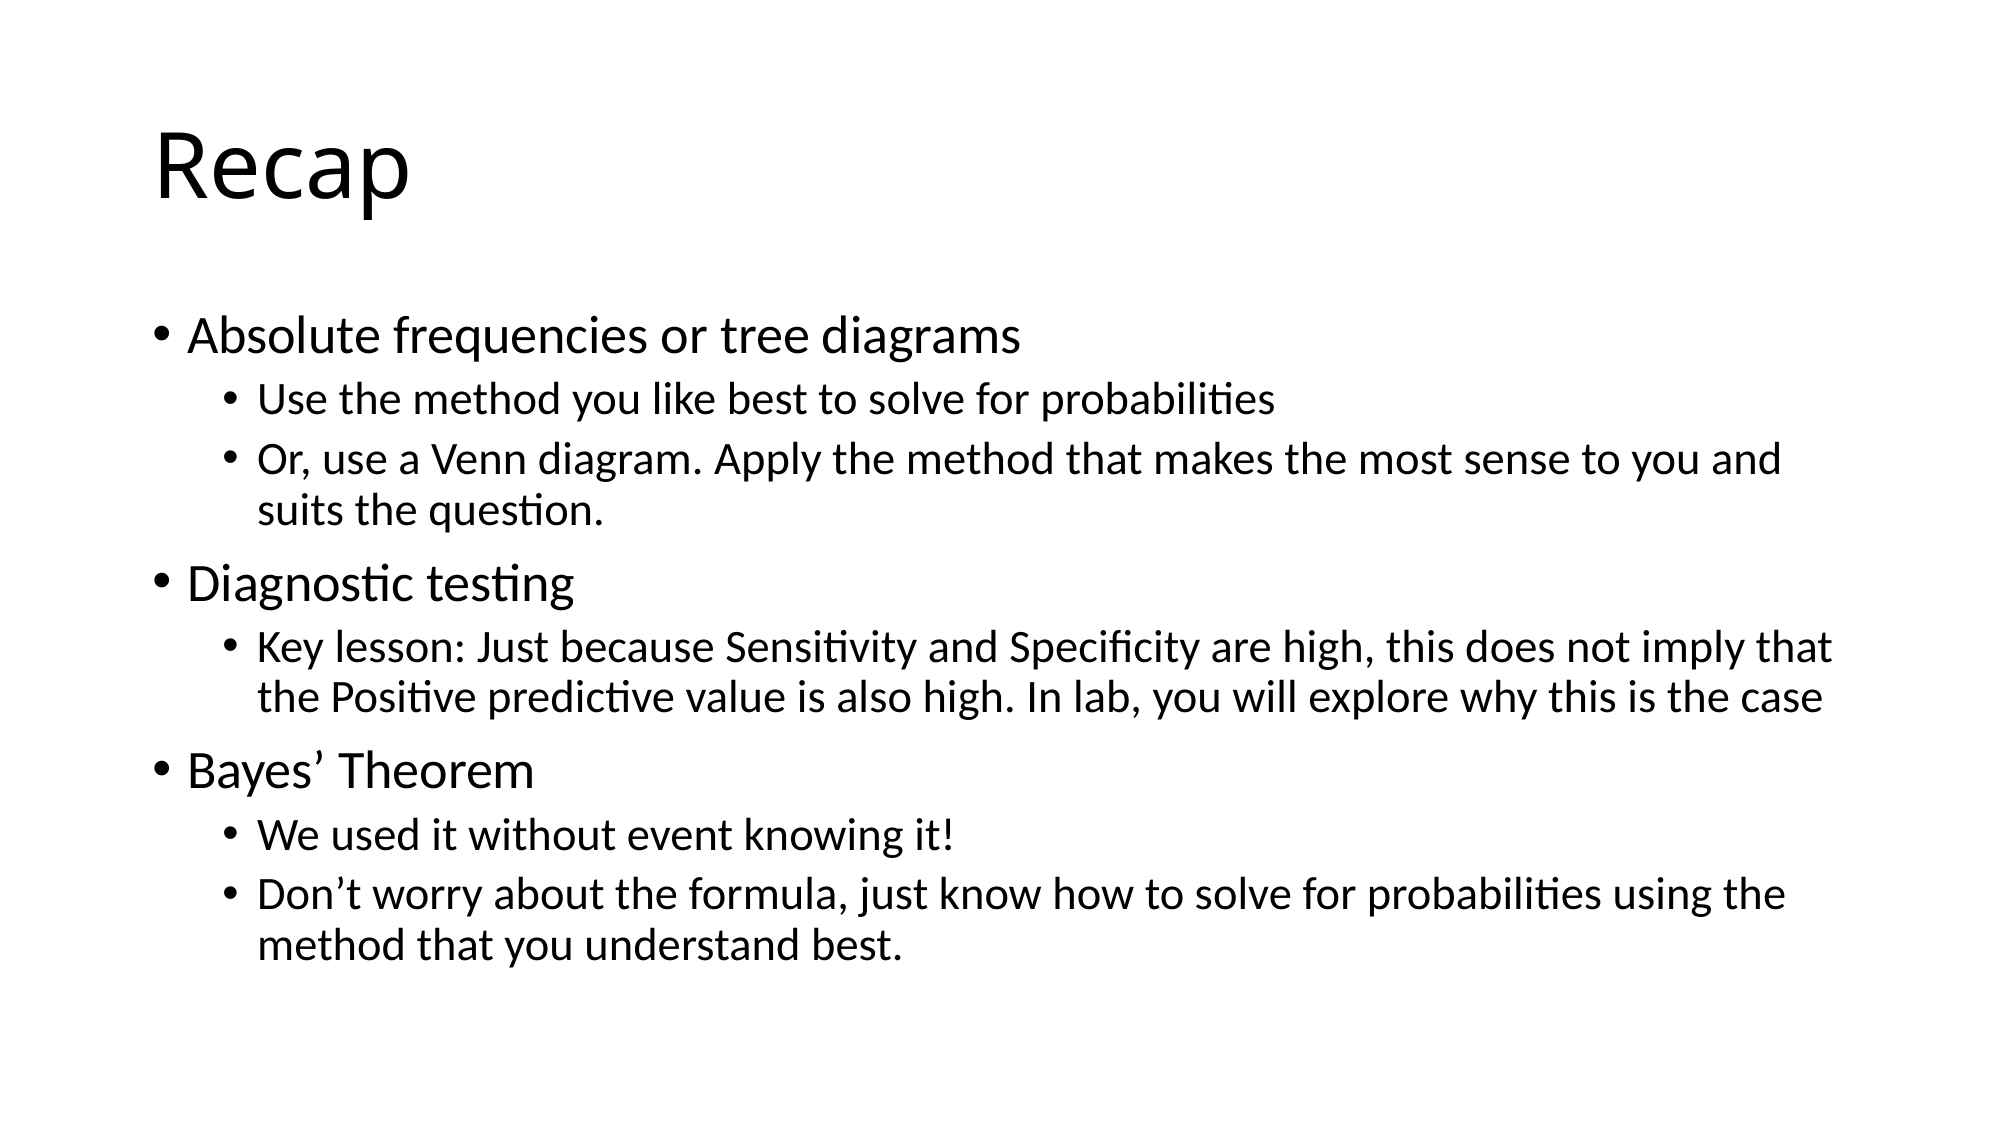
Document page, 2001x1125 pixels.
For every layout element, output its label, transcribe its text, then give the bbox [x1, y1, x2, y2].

title Recap [137, 59, 1863, 278]
list Absolute frequencies or tree diagrams Use the method you like best to solve for probabilities Or, use a Venn diagram. Apply the method that makes the most sense to you and suits the question. Diagnostic testing Key lesson: Just because Sensitivity and Specificity are high, this does not imply that the Positive predictive value is also high. In lab, you will explore why this is the case Bayes’ Theorem We used it without event knowing it! Don’t worry about the formula, just know how to solve for probabilities using the method that you understand best. [137, 299, 1863, 1014]
